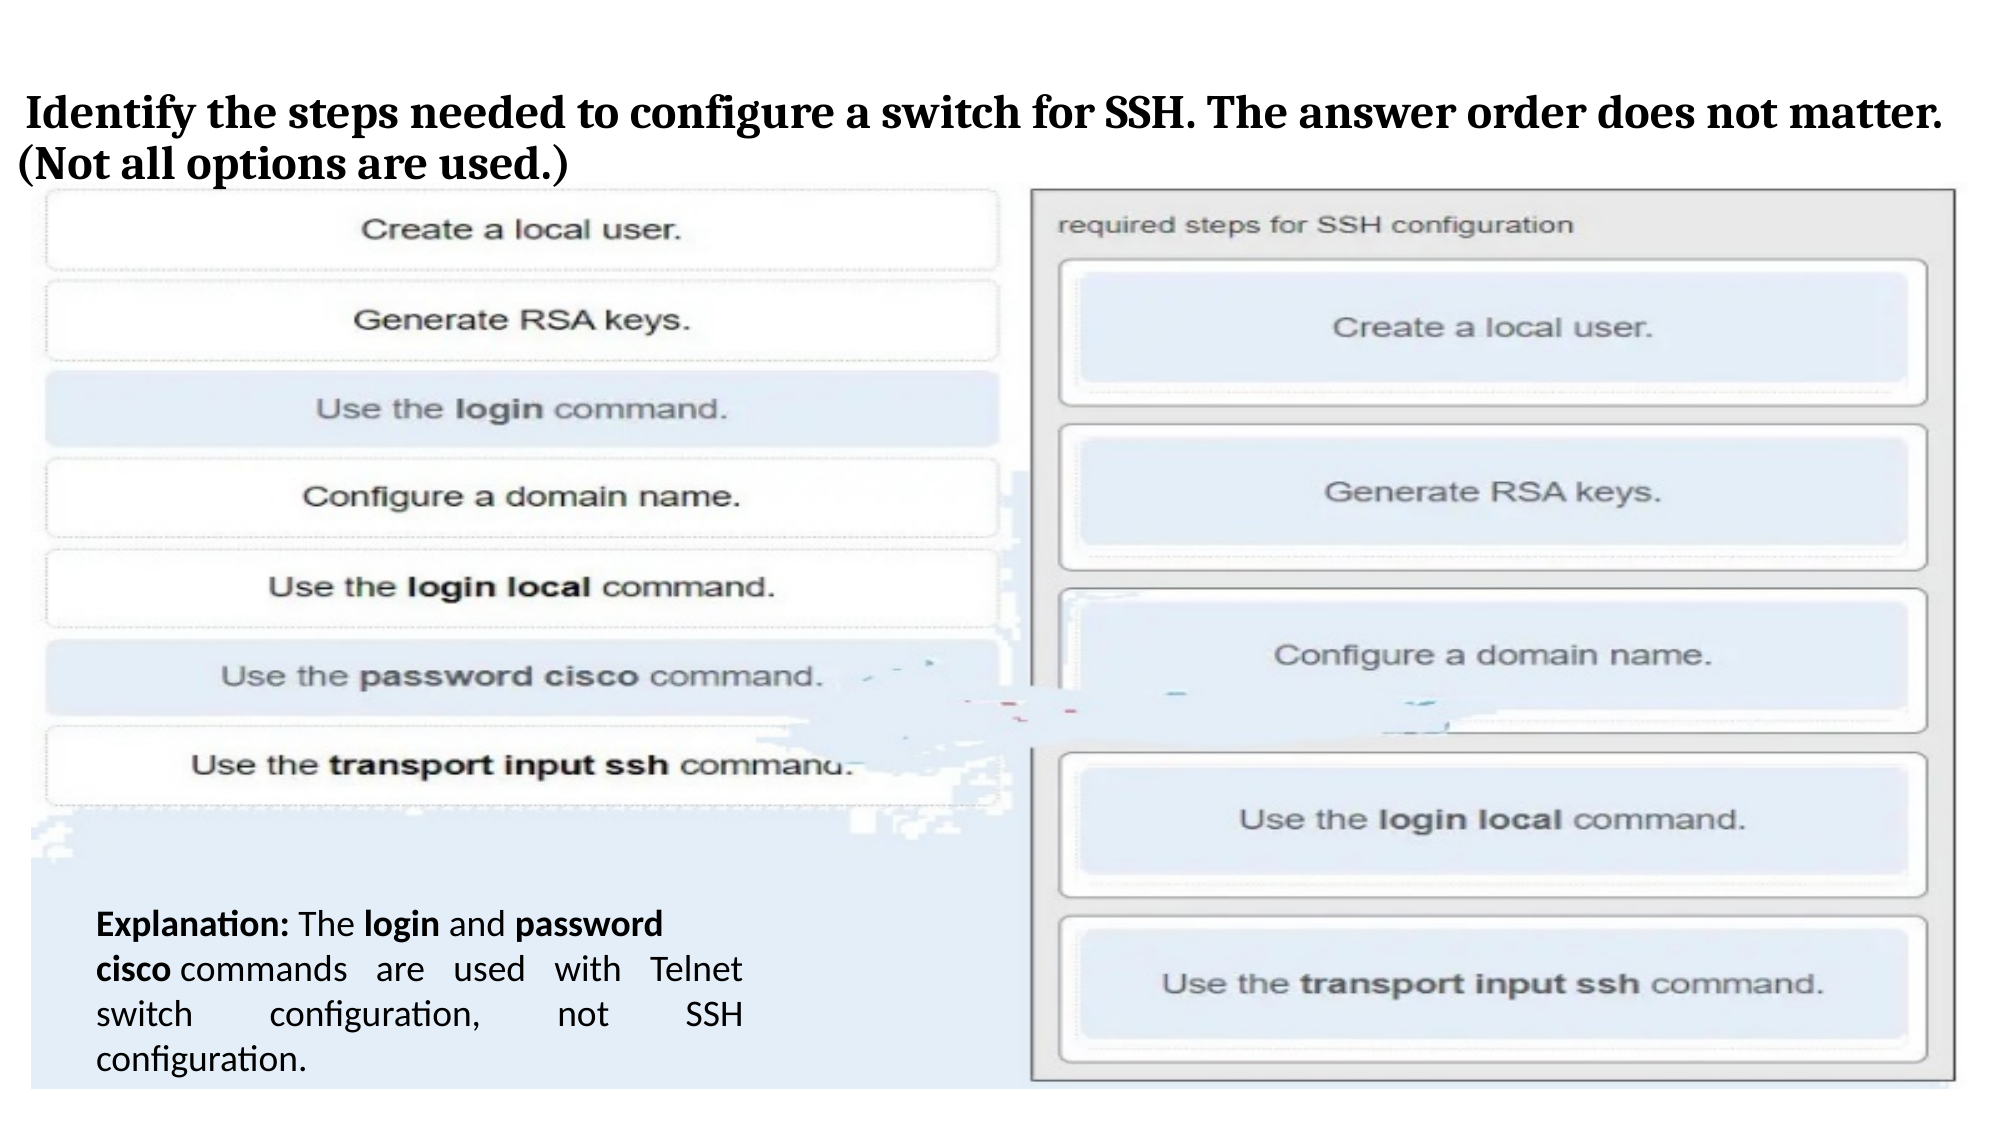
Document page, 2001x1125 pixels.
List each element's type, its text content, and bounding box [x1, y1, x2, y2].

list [31, 182, 1969, 1089]
title Identify the steps needed to configure a switch for SSH. The answer order does not matter. (Not all options are used.) [0, 0, 2000, 278]
